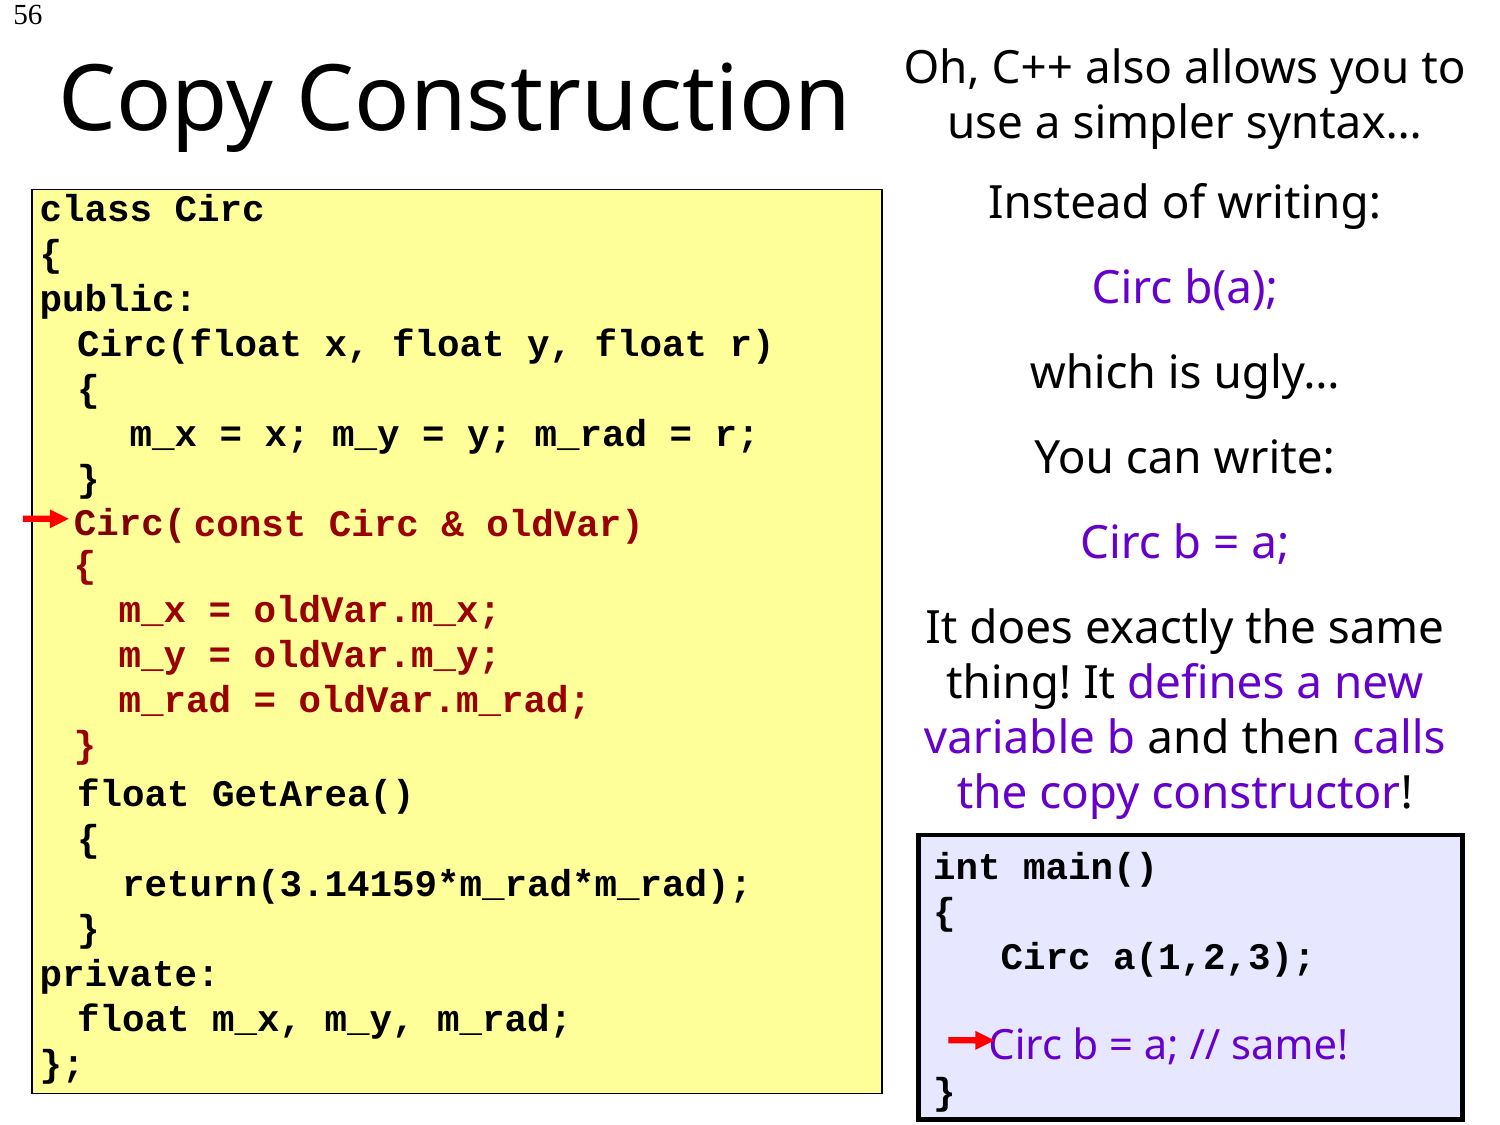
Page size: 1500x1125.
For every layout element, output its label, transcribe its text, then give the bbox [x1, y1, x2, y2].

text_box Oh, C++ also allows you to use a simpler syntax… Instead of writing: Circ b(a); which is ugly… You can write: Circ b = a; It does exactly the same thing! It defines a new variable b and then calls the copy constructor! [869, 30, 1500, 825]
text_box { m_x = oldVar.m_x; m_y = oldVar.m_y; m_rad = oldVar.m_rad; } [58, 532, 606, 773]
text_box [948, 1034, 995, 1047]
text_box Copy Construction [0, 0, 911, 188]
text_box const Circ & oldVar) [179, 491, 659, 552]
text_box [22, 512, 69, 526]
text_box Circ b = a; // same! [941, 1010, 1364, 1075]
text_box class Circ { public: Circ(float x, float y, float r) { m_x = x; m_y = y; m_rad = r; } float GetArea() { return(3.14159*m_rad*m_rad); } private: float m_x, m_y, m_rad; }; [24, 176, 913, 1117]
text_box Circ( [58, 490, 201, 532]
text_box int main() { Circ a(1,2,3); Circ b(a); } [918, 834, 1463, 1120]
